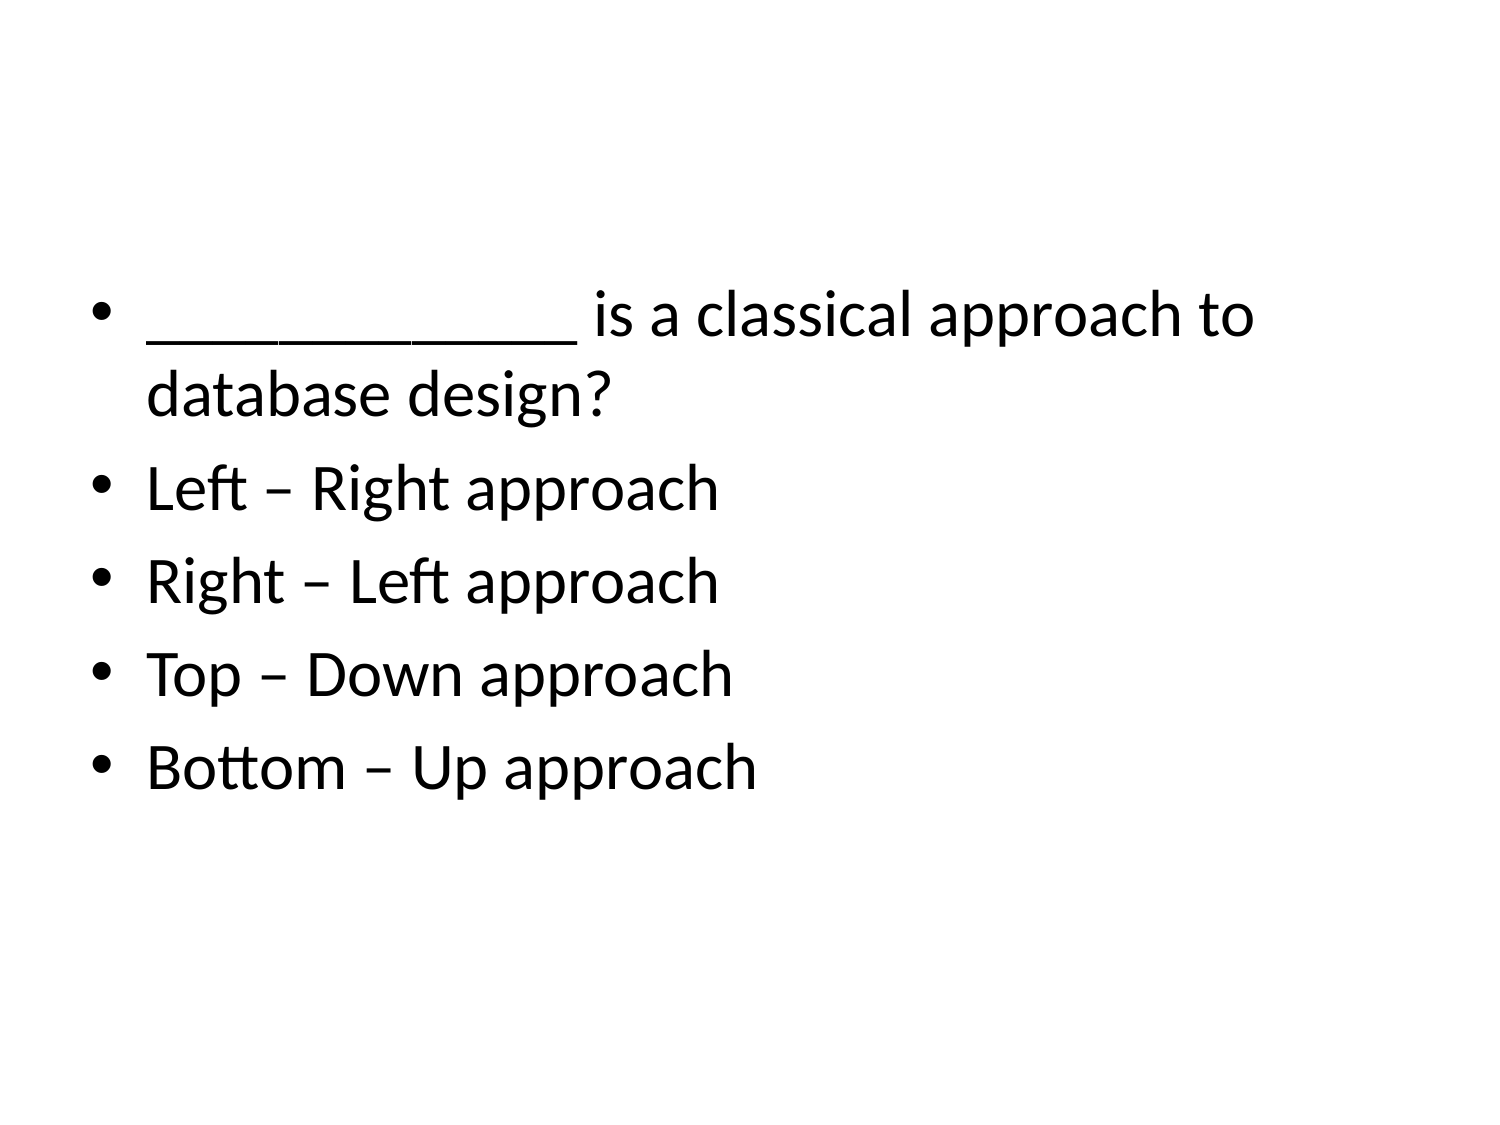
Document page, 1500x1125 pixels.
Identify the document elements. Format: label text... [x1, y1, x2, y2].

list _____________ is a classical approach to database design? Left – Right approach Right – Left approach Top – Down approach Bottom – Up approach [75, 262, 1425, 1005]
